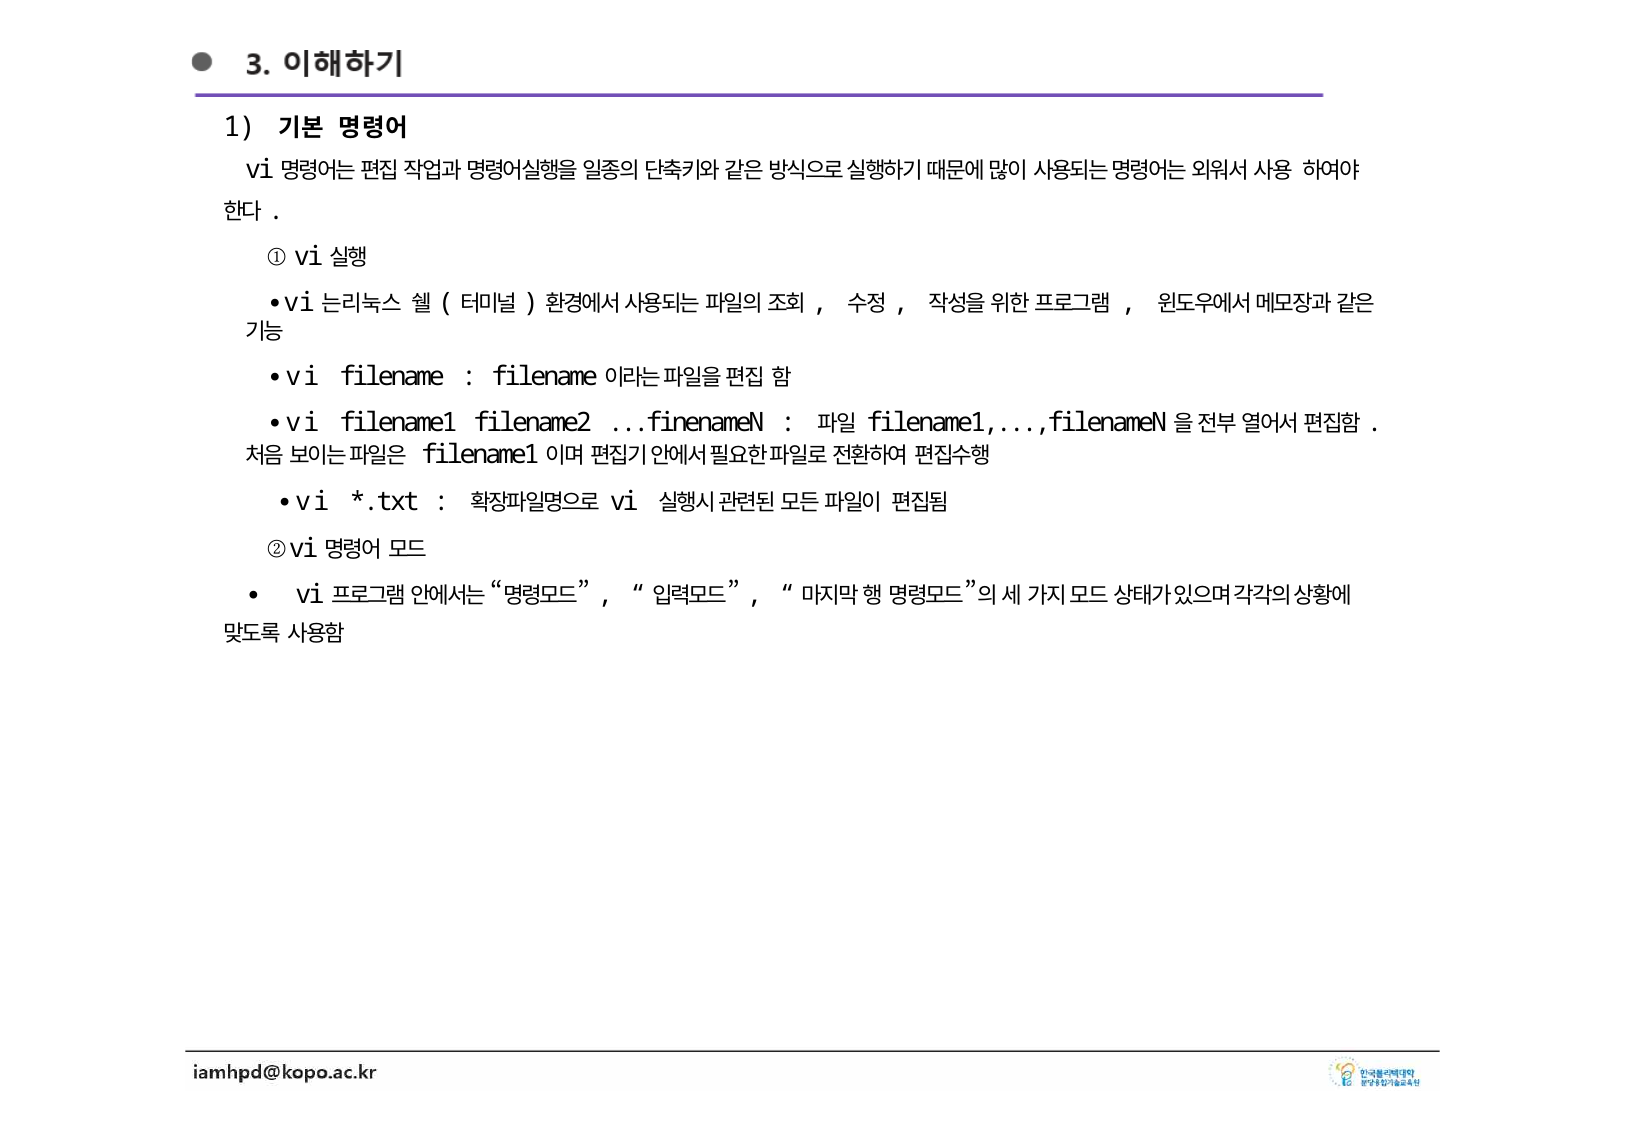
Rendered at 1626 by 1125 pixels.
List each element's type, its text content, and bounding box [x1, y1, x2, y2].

text_box 1) 기본 명령어 vi명령어는 편집 작업과 명령어실행을 일종의 단축키와 같은 방식으로 실행하기 때문에 많이 사용되는 명령어는 외워서 사용 하여야 한다. ① vi실행 ∙vi는리눅스 쉘(터미널)환경에서 사용되는 파일의 조회, 수정, 작성을 위한 프로그램 , 윈도우에서 메모장과 같은 기능 ∙vi filename : filename이라는 파일을 편집 함 ∙vi filename1 filename2 ...finenameN : 파일 filename1,...,filenameN을 전부 열어서 편집함. 처음 보이는 파일은 filename1이며 편집기 안에서 필요한 파일로 전환하여 편집수행 ∙vi *.txt : 확장파일명으로 vi 실행시 관련된 모든 파일이 편집됨 ② vi명령어 모드 ∙ vi프로그램 안에서는 “명령모드”, “입력모드”, “마지막 행 명령모드”의 세 가지 모드 상태가 있으며 각각의 상황에 맞도록 사용함 [221, 94, 1404, 674]
picture [191, 50, 1324, 97]
picture [185, 1047, 1440, 1091]
